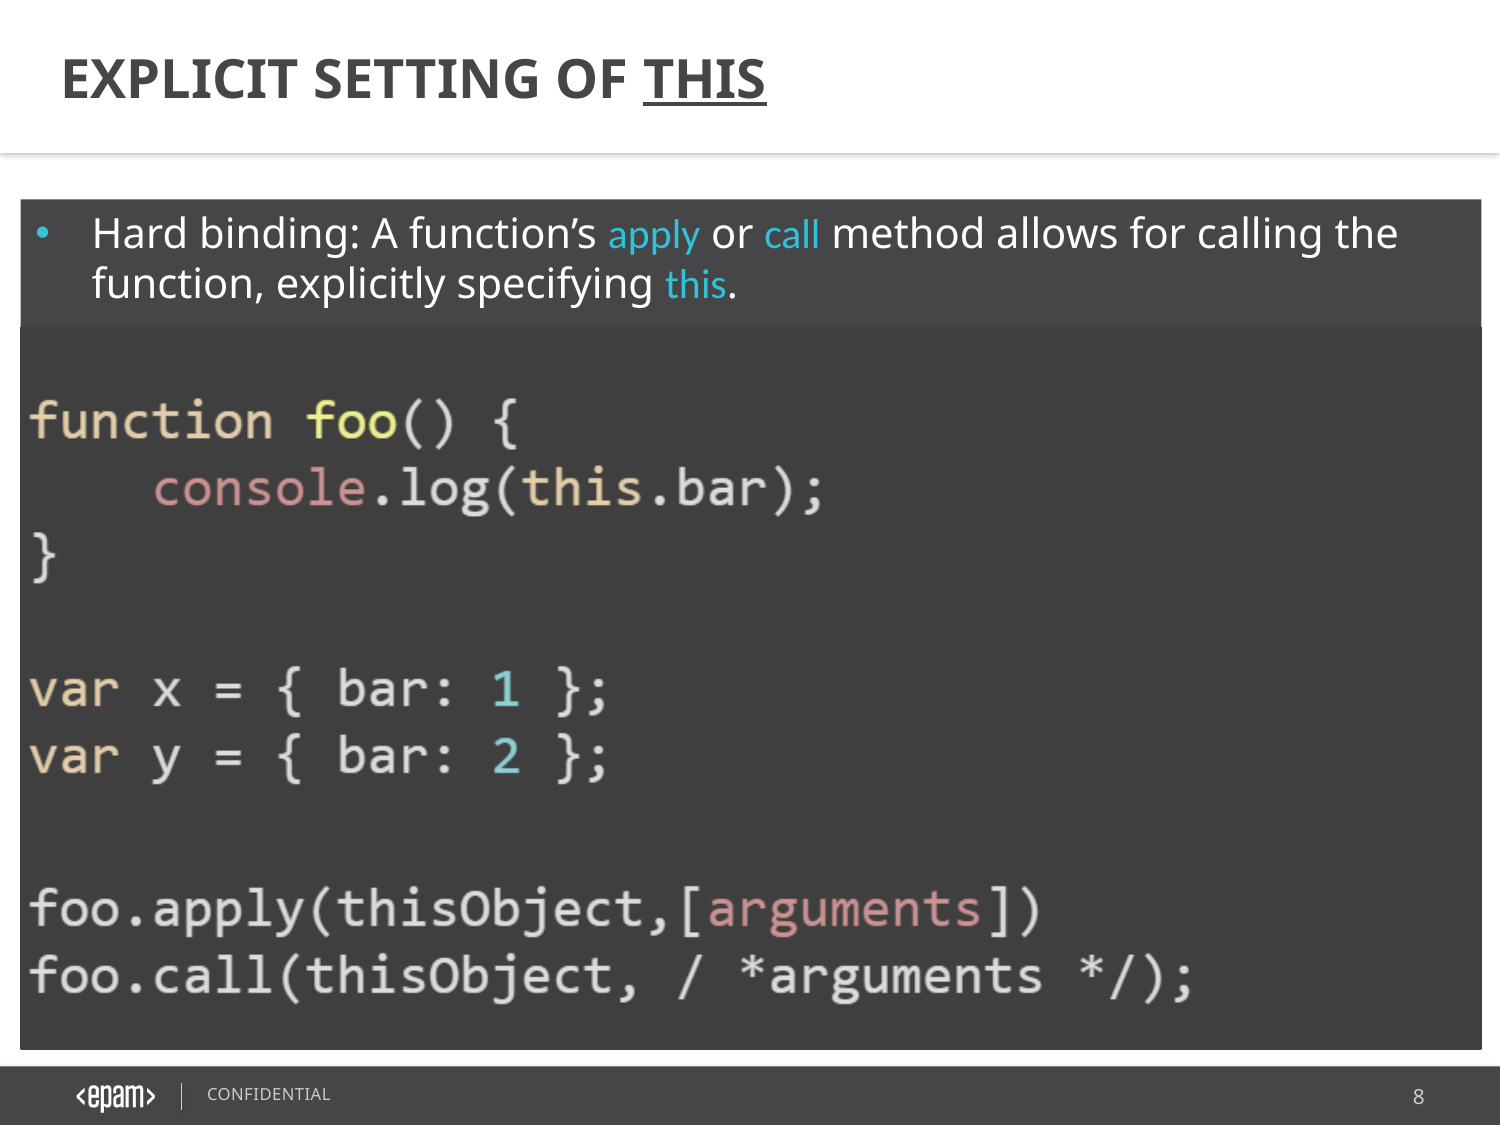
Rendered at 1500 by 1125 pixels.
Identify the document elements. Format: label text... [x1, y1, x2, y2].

list explicit setting of this [0, 0, 1500, 153]
picture [20, 327, 1482, 1049]
list Hard binding: A function’s apply or call method allows for calling the function, explicitly specifying this. [20, 199, 1482, 327]
picture [76, 1085, 155, 1113]
